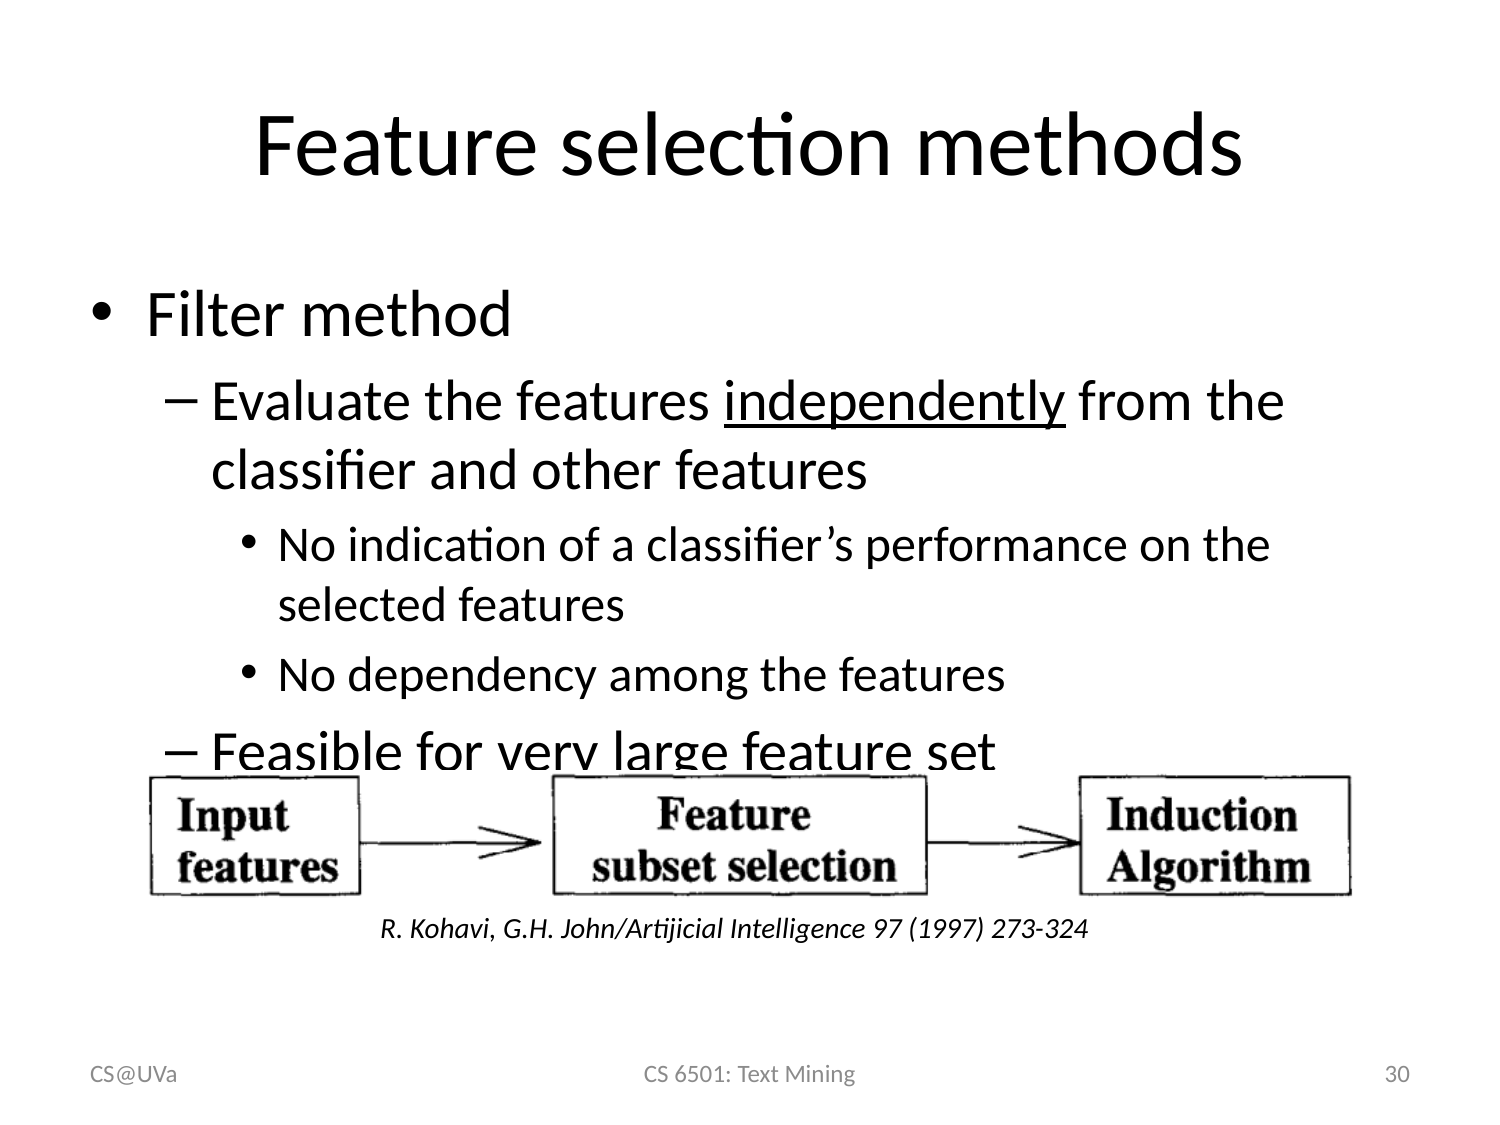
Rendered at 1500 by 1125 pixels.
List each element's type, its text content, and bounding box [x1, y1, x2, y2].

slide_number CS@UVa [75, 1042, 425, 1103]
footer CS 6501: Text Mining [512, 1042, 988, 1103]
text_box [141, 770, 1359, 954]
list Filter method Evaluate the features independently from the classifier and other features No indication of a classifier’s performance on the selected features No dependency among the features Feasible for very large feature set Usually used as a preprocessing step [75, 262, 1425, 1005]
slide_number 30 [1074, 1042, 1425, 1103]
title Feature selection methods [75, 45, 1425, 233]
